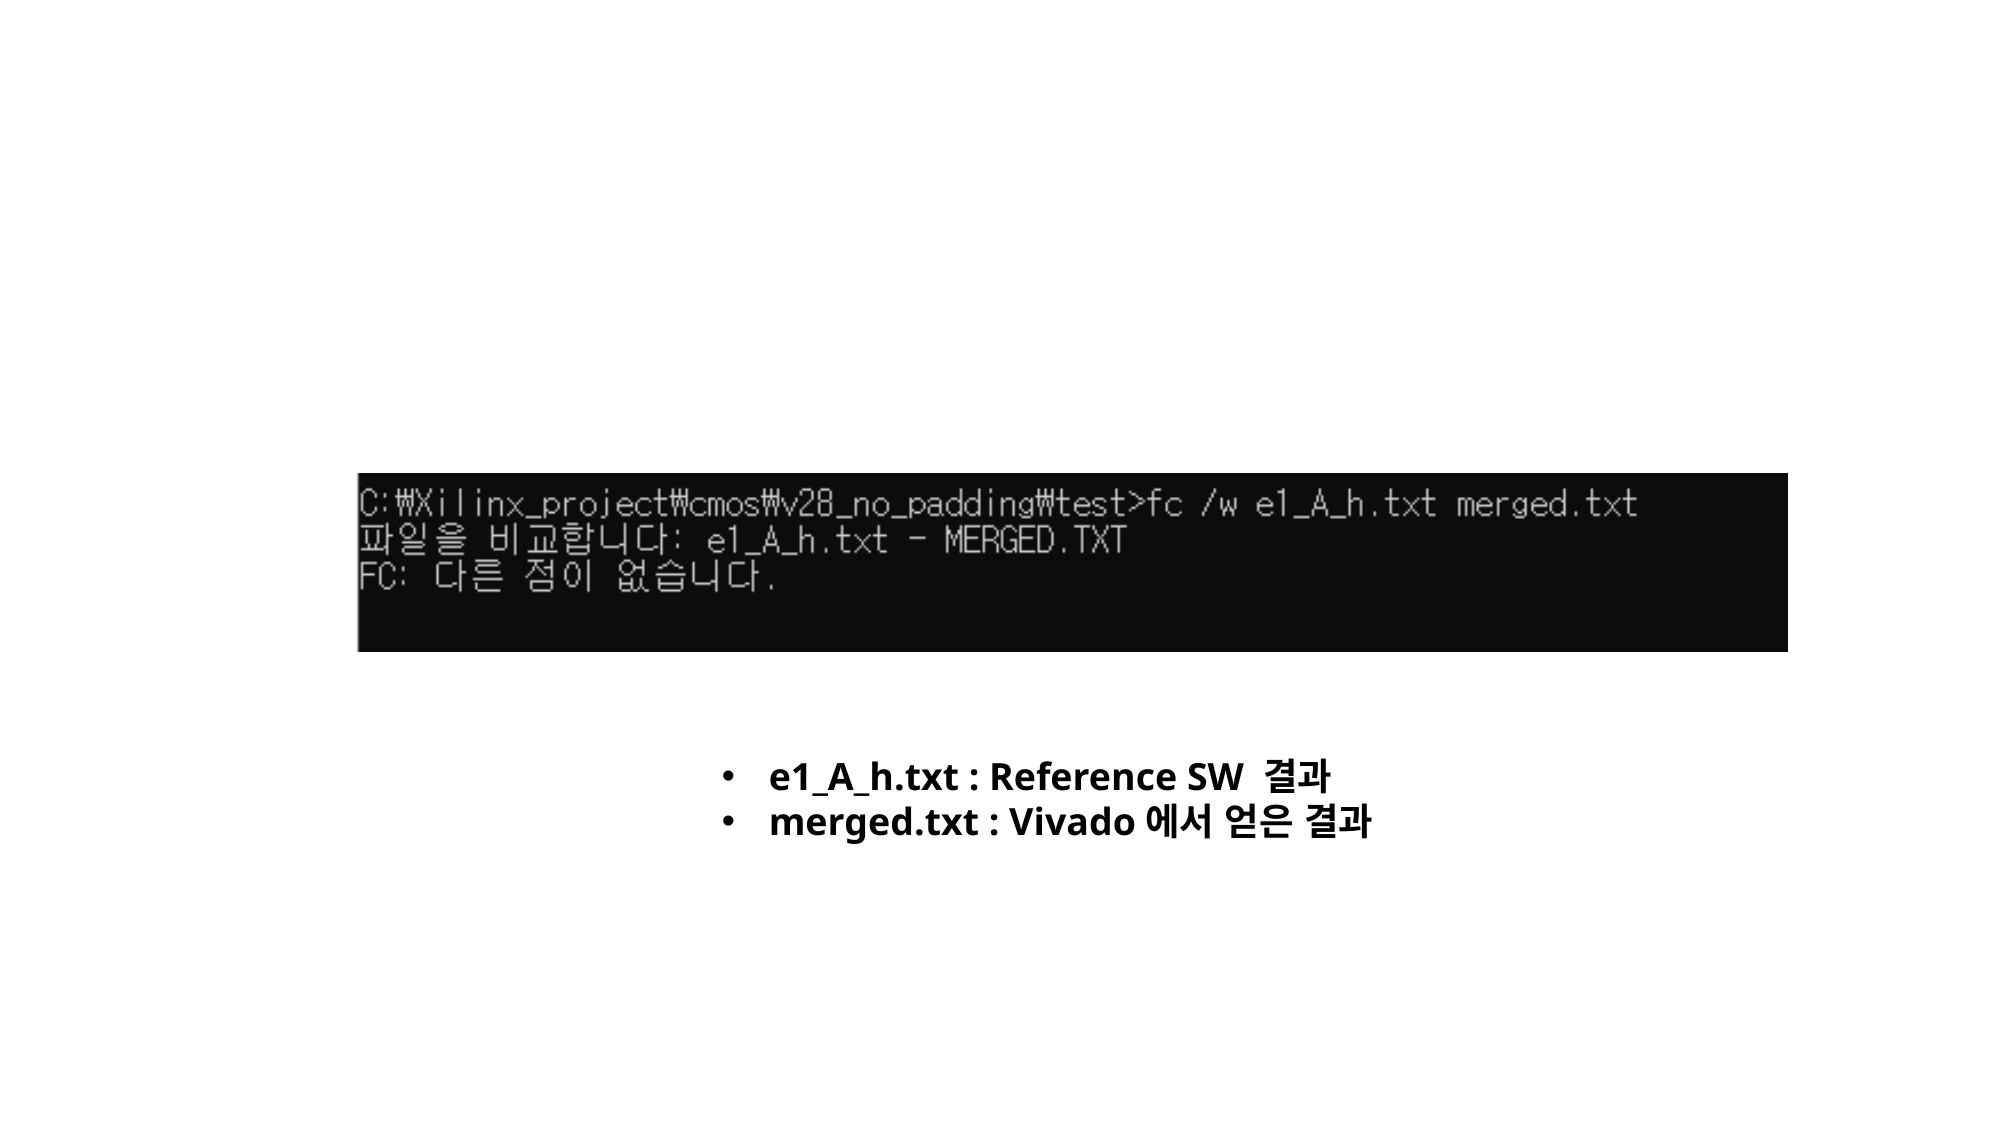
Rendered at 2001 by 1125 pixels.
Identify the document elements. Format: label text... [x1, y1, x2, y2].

text_box e1_A_h.txt : Reference SW 결과 merged.txt : Vivado에서 얻은 결과 [707, 745, 1438, 850]
picture [357, 473, 1788, 652]
